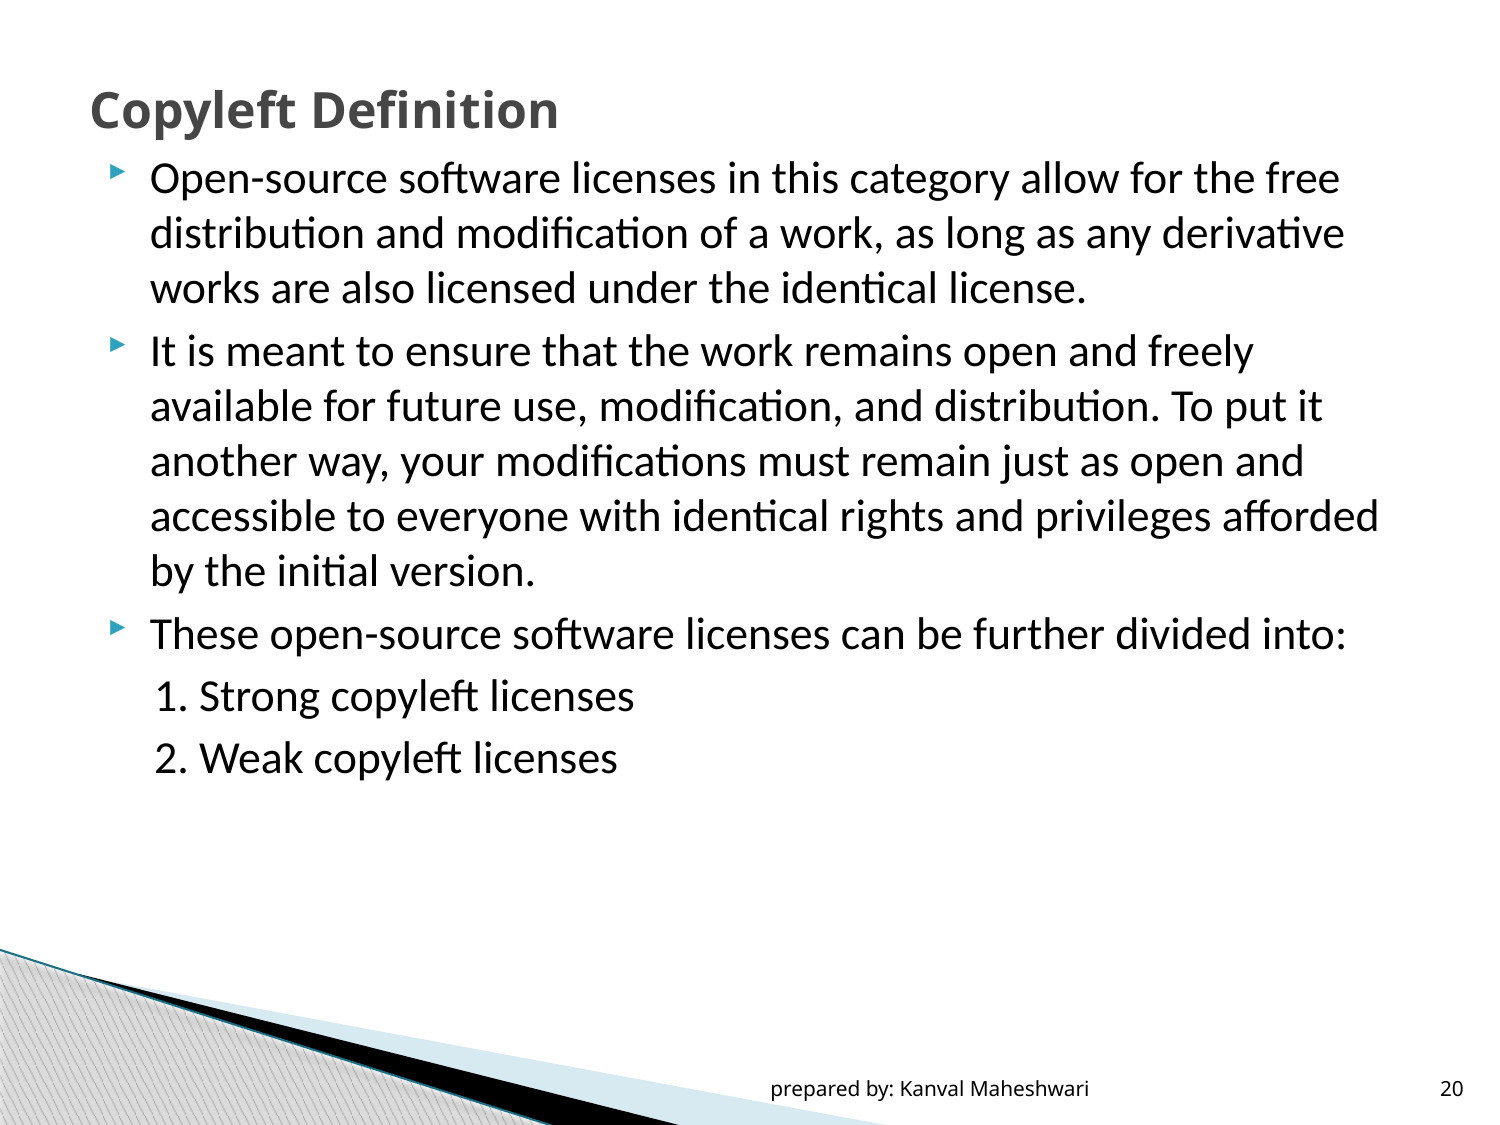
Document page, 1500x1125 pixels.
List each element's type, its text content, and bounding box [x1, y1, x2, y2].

list Open-source software licenses in this category allow for the free distribution and modification of a work, as long as any derivative works are also licensed under the identical license. It is meant to ensure that the work remains open and freely available for future use, modification, and distribution. To put it another way, your modifications must remain just as open and accessible to everyone with identical rights and privileges afforded by the initial version. These open-source software licenses can be further divided into: 1. Strong copyleft licenses 2. Weak copyleft licenses [75, 233, 1425, 986]
title Copyleft Definition [75, 45, 1425, 233]
slide_number 20 [1418, 1051, 1479, 1112]
footer prepared by: Kanval Maheshwari [718, 1051, 1105, 1112]
